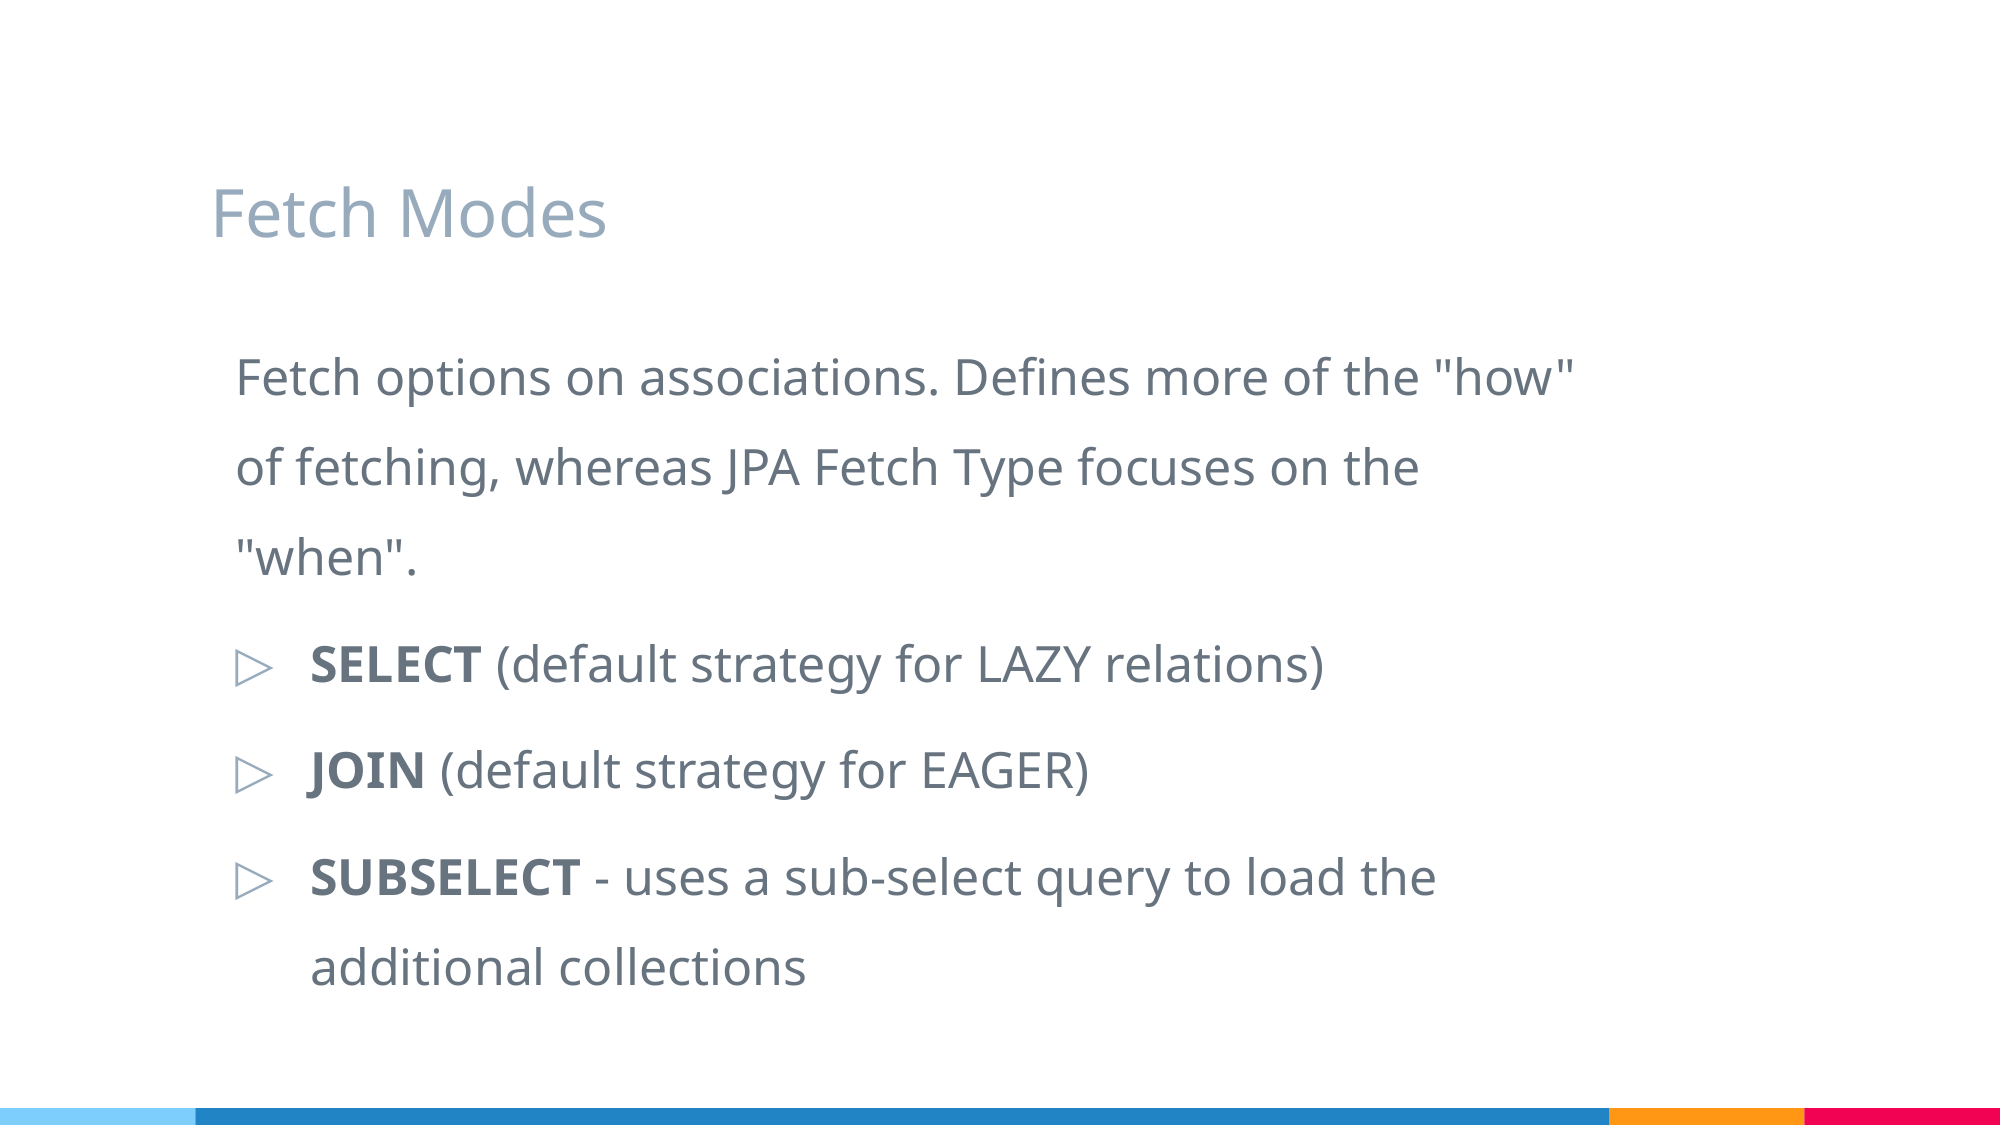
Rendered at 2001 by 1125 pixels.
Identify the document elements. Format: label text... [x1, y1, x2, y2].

title Fetch Modes [195, 78, 1609, 266]
list Fetch options on associations. Defines more of the "how" of fetching, whereas JPA Fetch Type focuses on the "when". SELECT (default strategy for LAZY relations) JOIN (default strategy for EAGER) SUBSELECT - uses a sub-select query to load the additional collections [195, 300, 1609, 1078]
